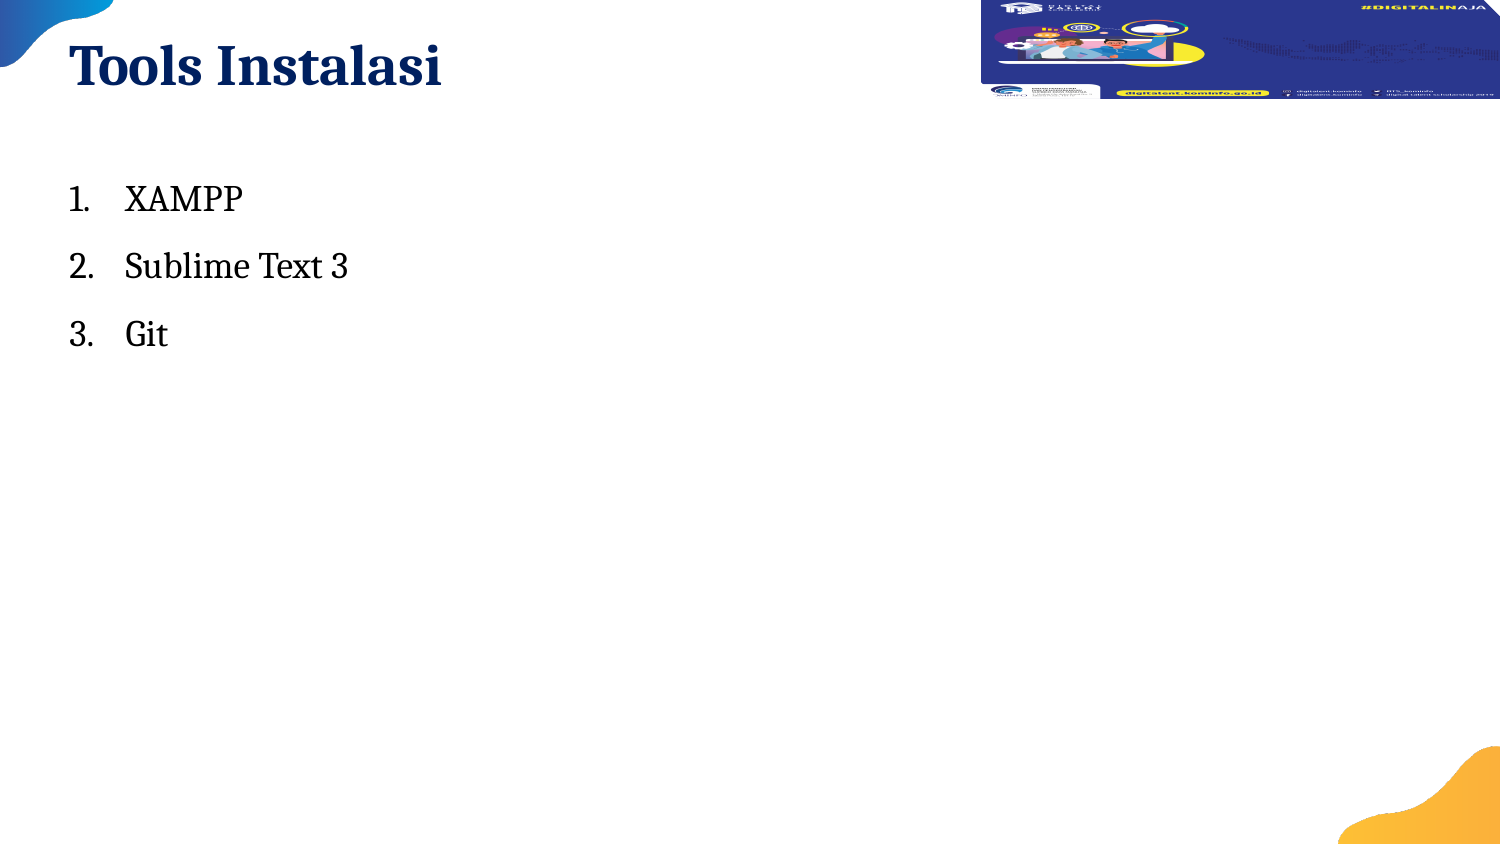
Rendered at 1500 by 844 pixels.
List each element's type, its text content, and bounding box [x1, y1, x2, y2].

picture [0, 0, 115, 73]
picture [1335, 738, 1500, 844]
picture [980, 0, 1500, 100]
text_box XAMPP Sublime Text 3 Git [54, 143, 1443, 844]
text_box Tools Instalasi [54, 19, 977, 105]
